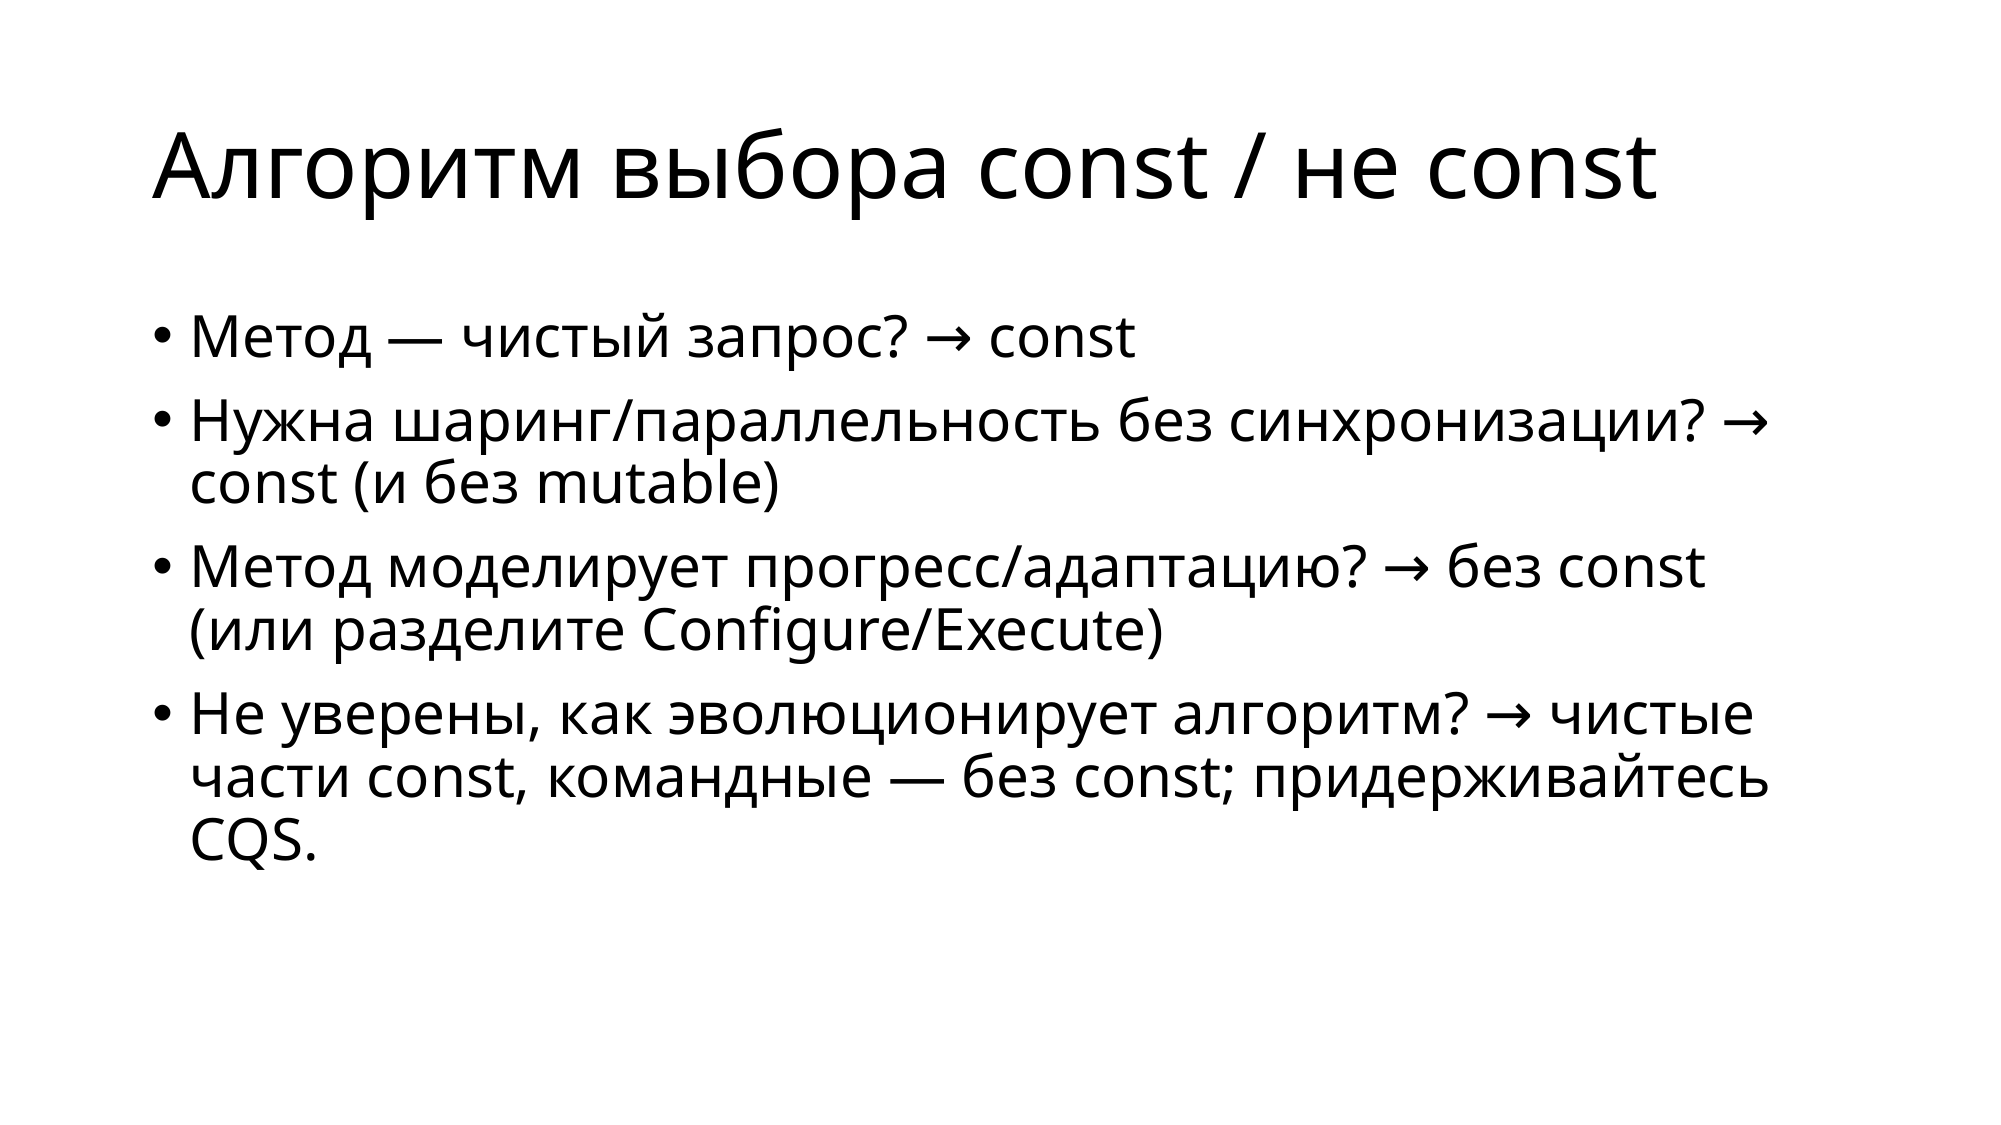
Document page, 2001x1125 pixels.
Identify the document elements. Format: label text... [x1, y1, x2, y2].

list Метод — чистый запрос? → const Нужна шаринг/параллельность без синхронизации? → const (и без mutable) Метод моделирует прогресс/адаптацию? → без const (или разделите Configure/Execute) Не уверены, как эволюционирует алгоритм? → чистые части const, командные — без const; придерживайтесь CQS. [137, 299, 1863, 1014]
title Алгоритм выбора const / не const [137, 59, 1863, 278]
